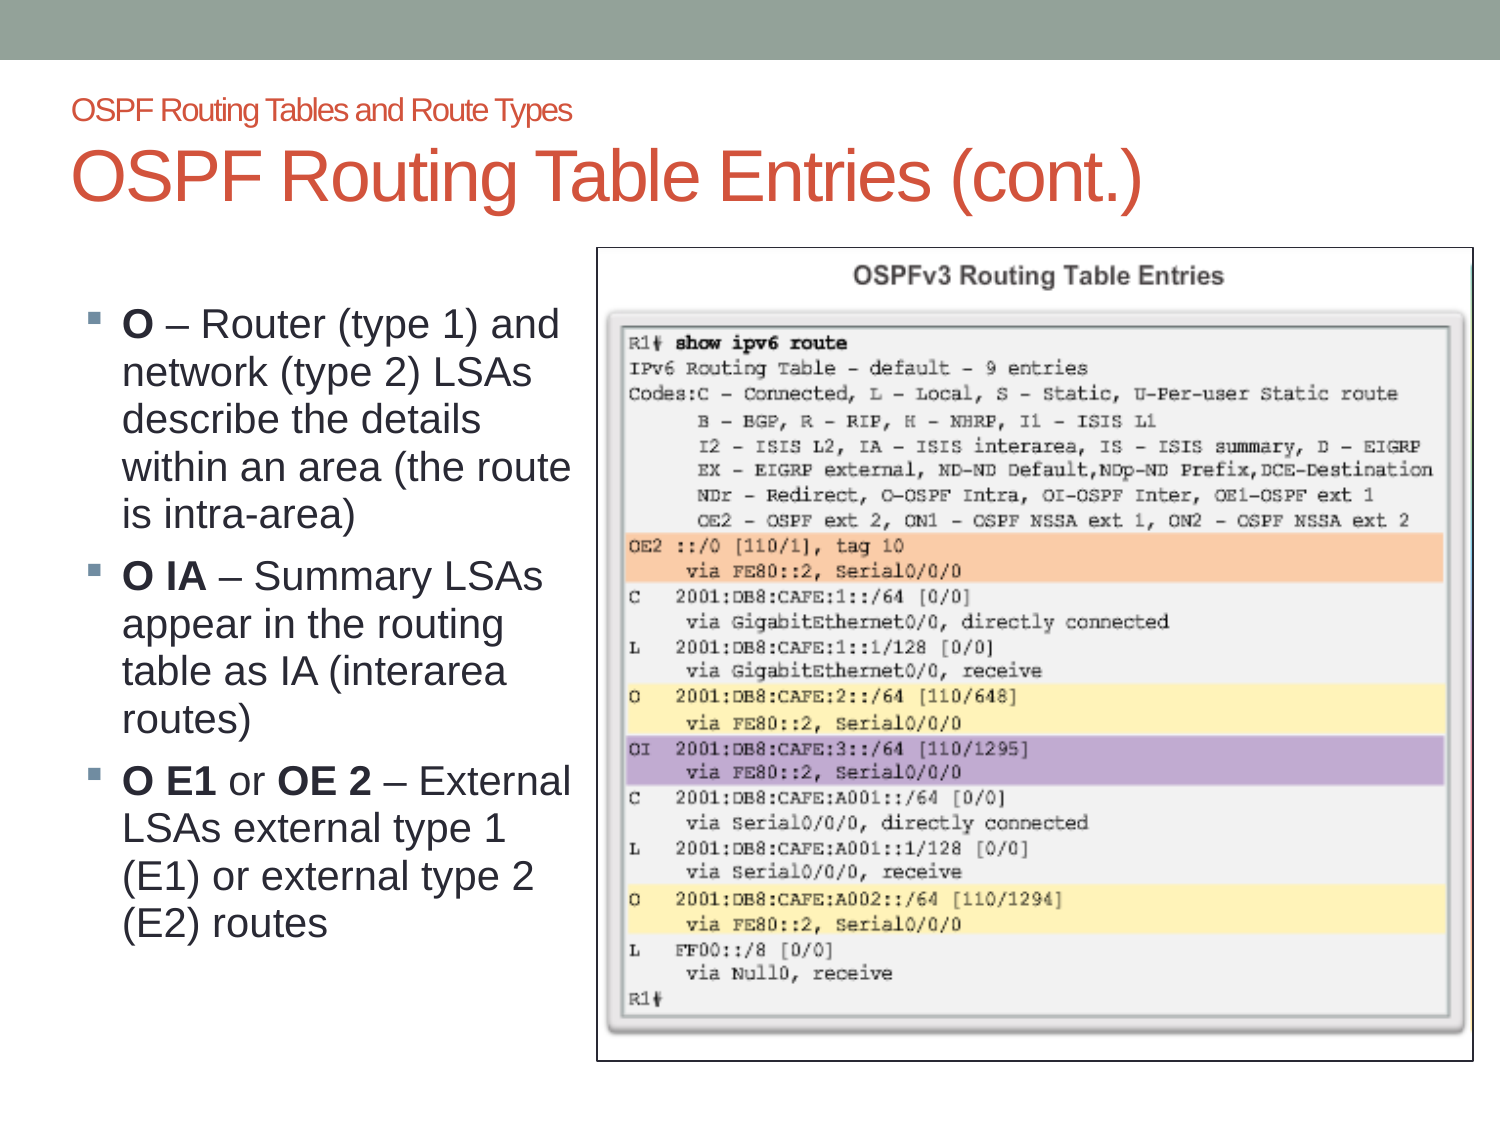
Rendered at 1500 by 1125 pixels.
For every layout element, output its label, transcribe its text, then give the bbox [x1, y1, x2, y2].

title OSPF Routing Tables and Route Types OSPF Routing Table Entries (cont.) [55, 80, 1443, 224]
text_box O – Router (type 1) and network (type 2) LSAs describe the details within an area (the route is intra-area) O IA – Summary LSAs appear in the routing table as IA (interarea routes) O E1 or OE 2 – External LSAs external type 1 (E1) or external type 2 (E2) routes [68, 293, 594, 955]
picture [597, 247, 1473, 1061]
